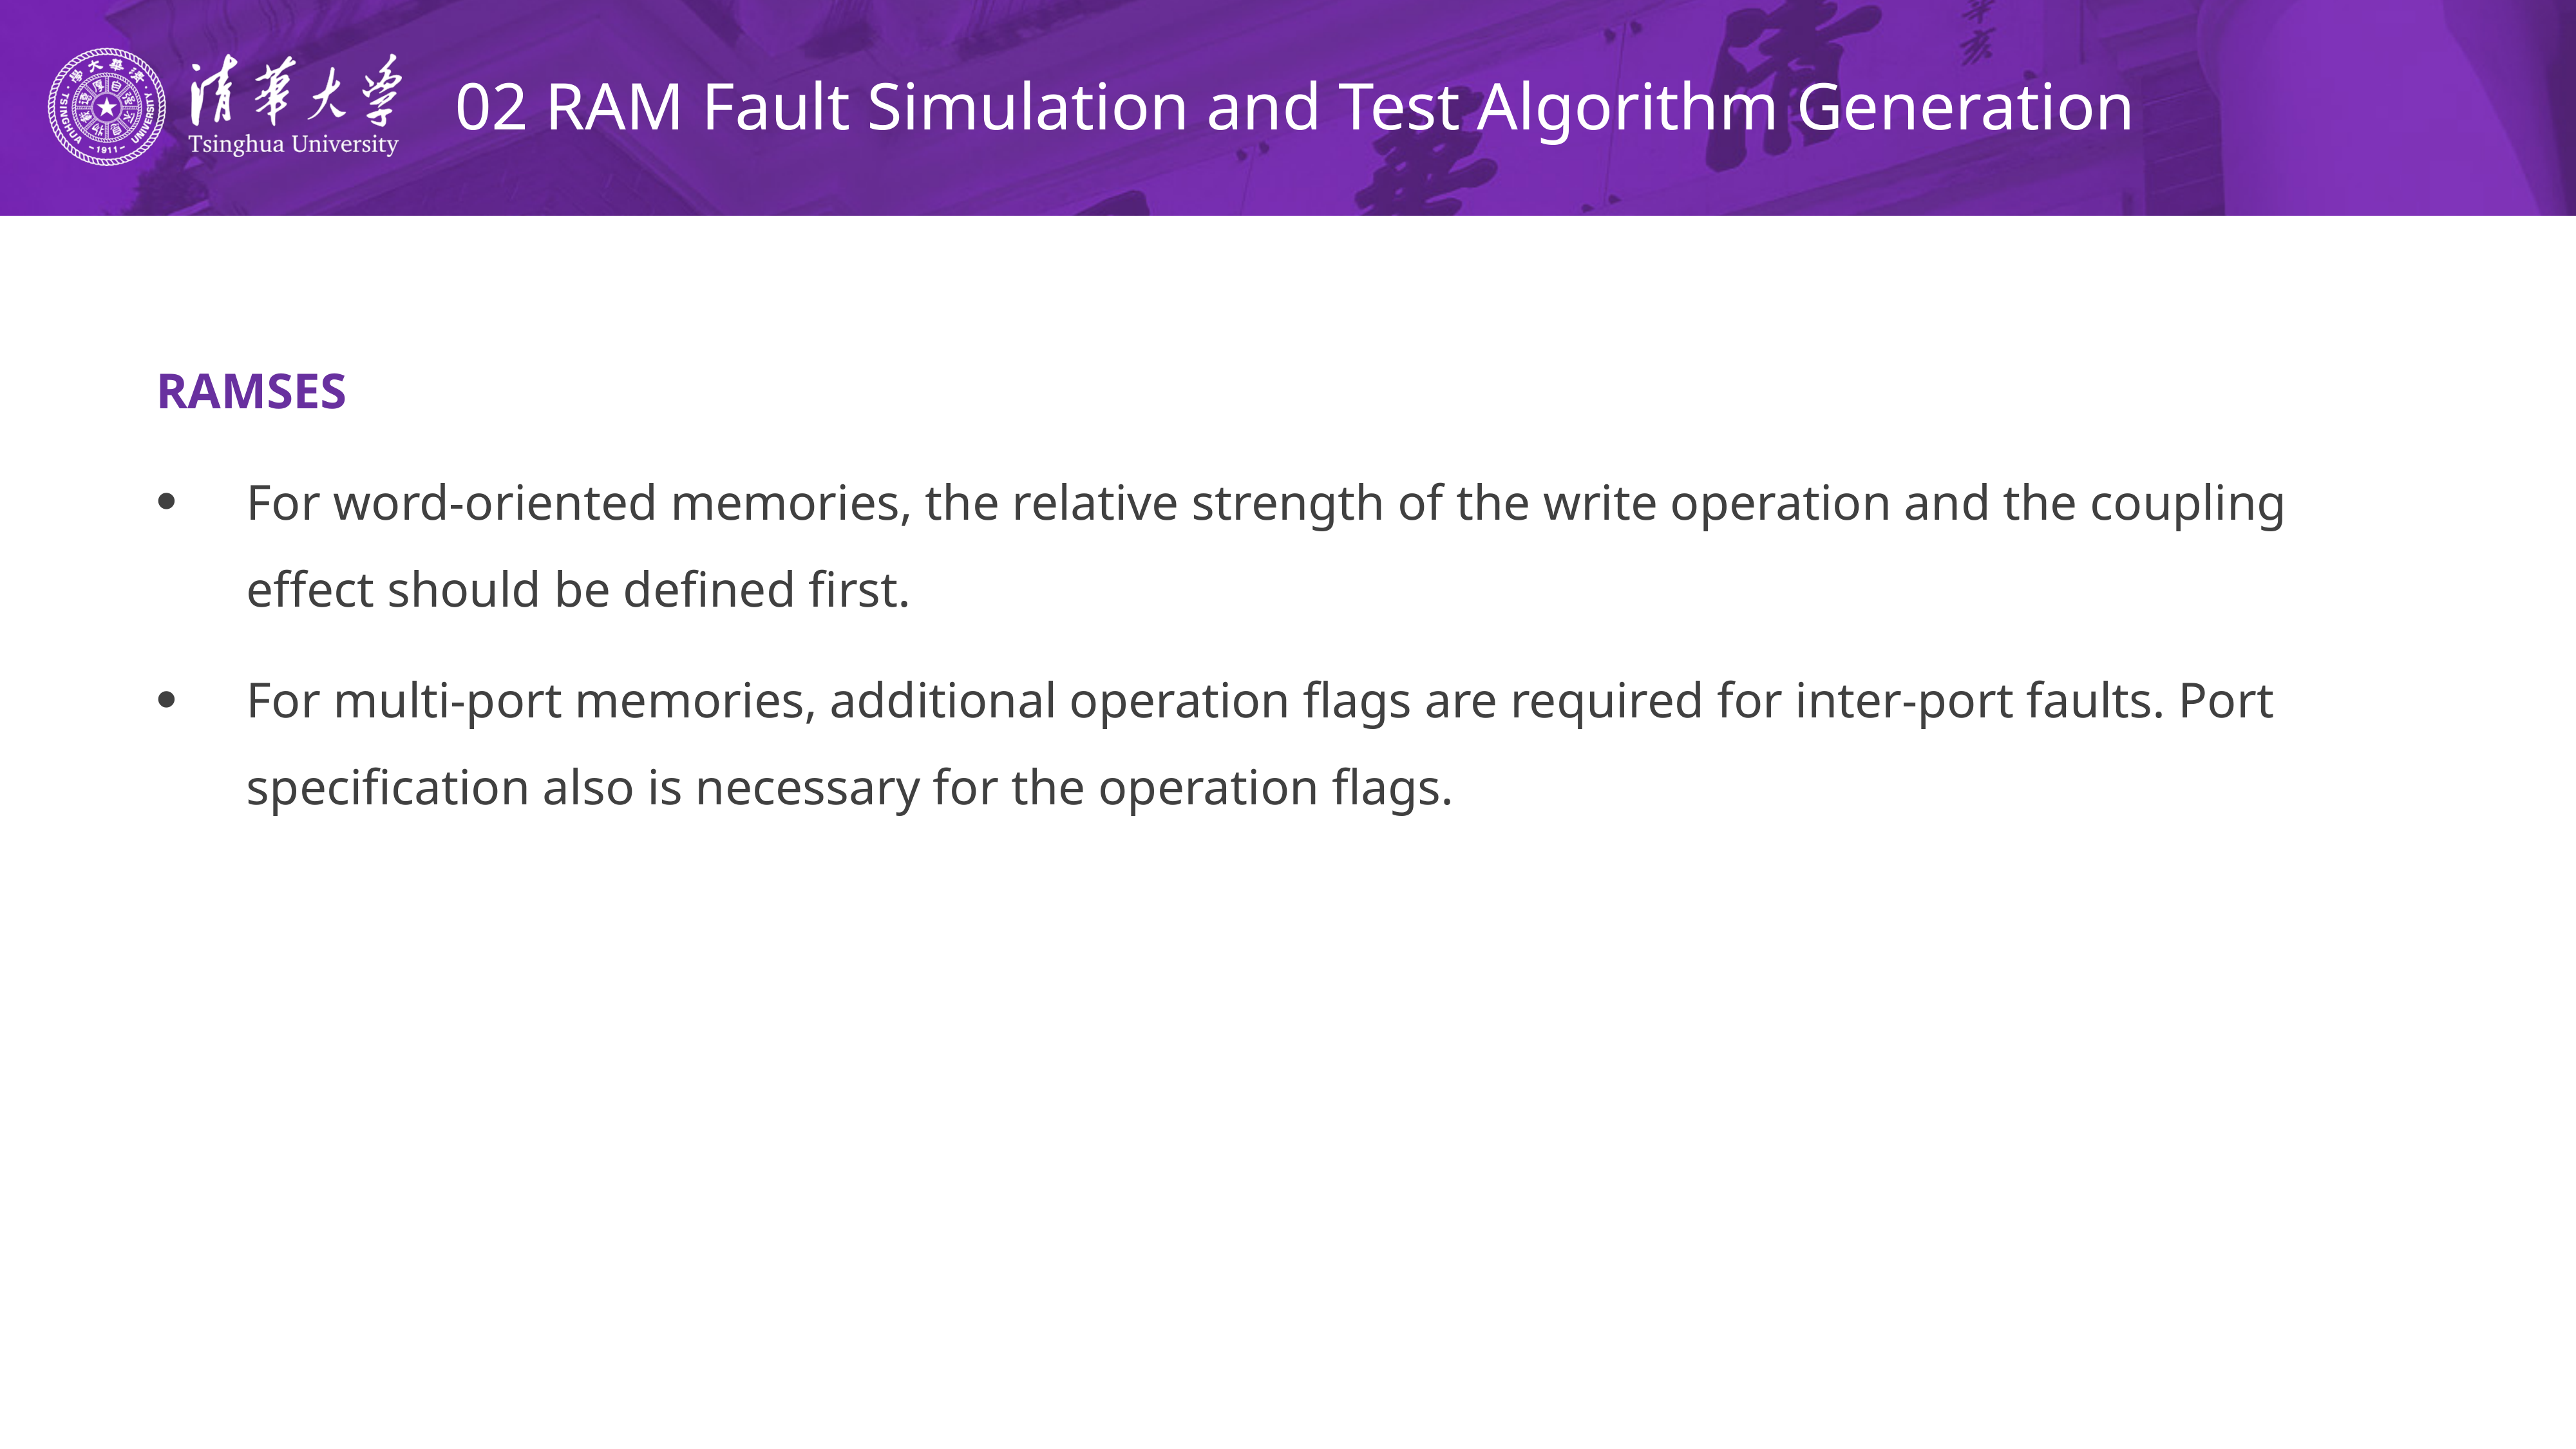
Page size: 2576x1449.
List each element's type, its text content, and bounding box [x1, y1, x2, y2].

text_box RAMSES For word-oriented memories, the relative strength of the write operation and the coupling effect should be defined first. For multi-port memories, additional operation flags are required for inter-port faults. Port specification also is necessary for the operation flags. [146, 327, 2389, 1401]
picture [0, 0, 2576, 216]
title 02 RAM Fault Simulation and Test Algorithm Generation [449, 41, 2389, 166]
